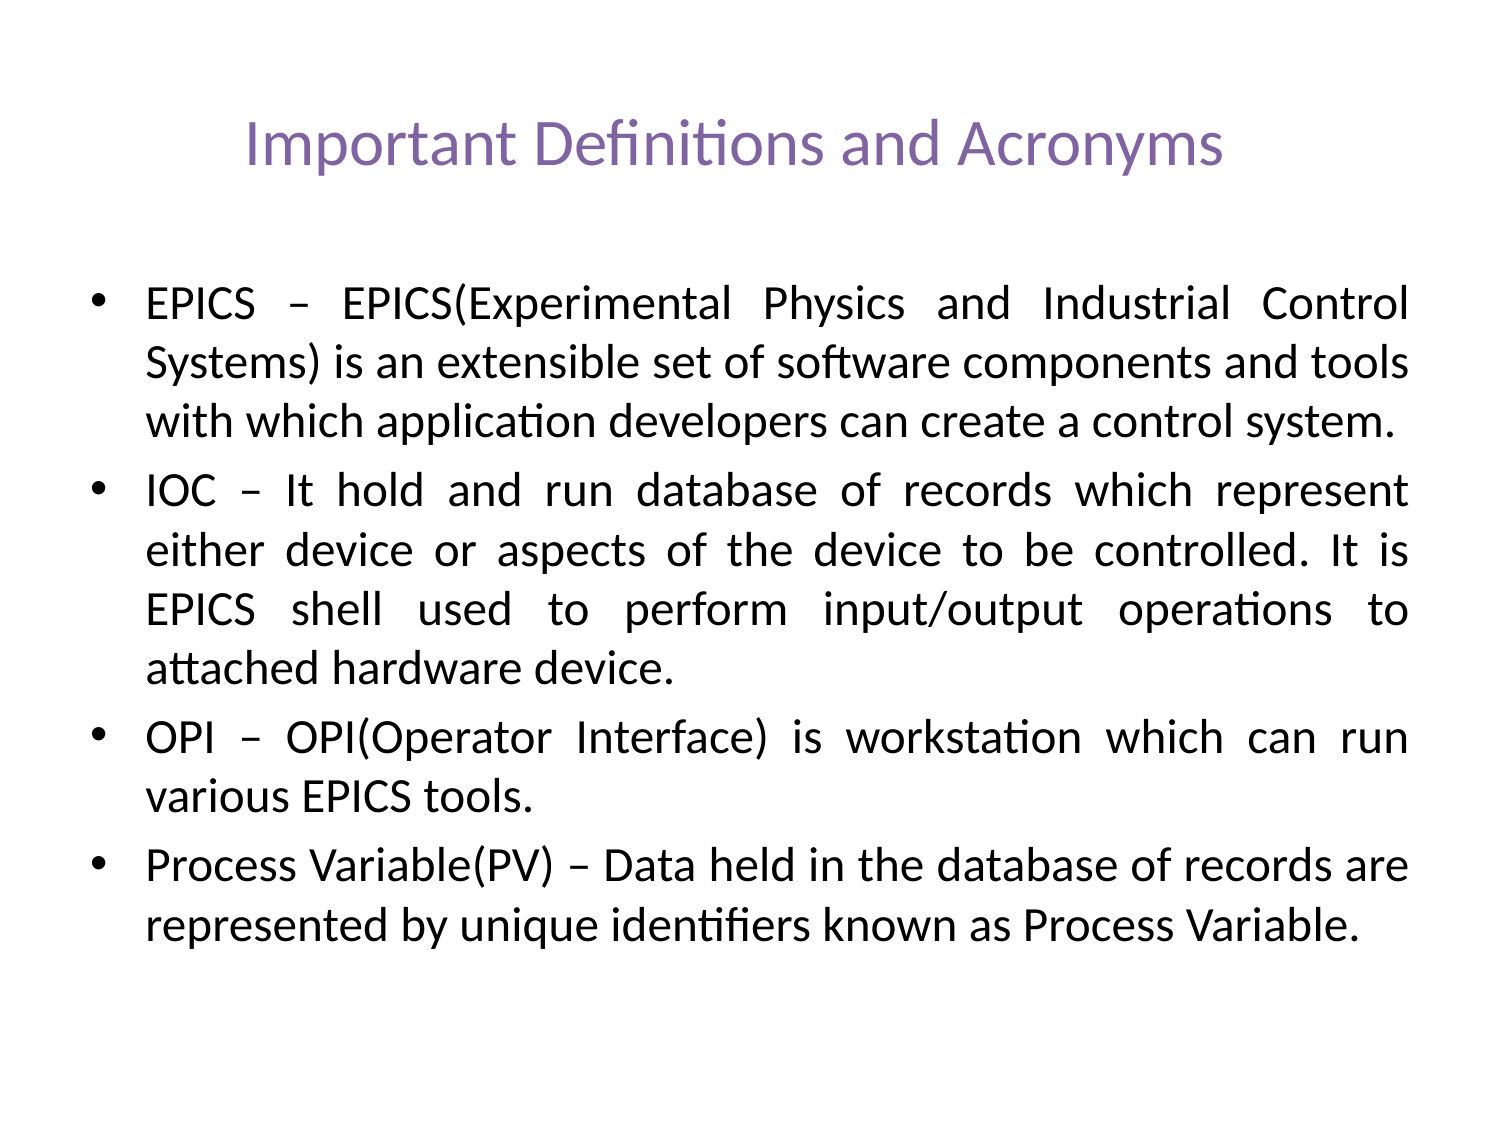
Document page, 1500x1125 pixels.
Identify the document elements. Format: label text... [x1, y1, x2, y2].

list EPICS – EPICS(Experimental Physics and Industrial Control Systems) is an extensible set of software components and tools with which application developers can create a control system. IOC – It hold and run database of records which represent either device or aspects of the device to be controlled. It is EPICS shell used to perform input/output operations to attached hardware device. OPI – OPI(Operator Interface) is workstation which can run various EPICS tools. Process Variable(PV) – Data held in the database of records are represented by unique identifiers known as Process Variable. [75, 262, 1425, 1005]
title Important Definitions and Acronyms [75, 45, 1425, 233]
